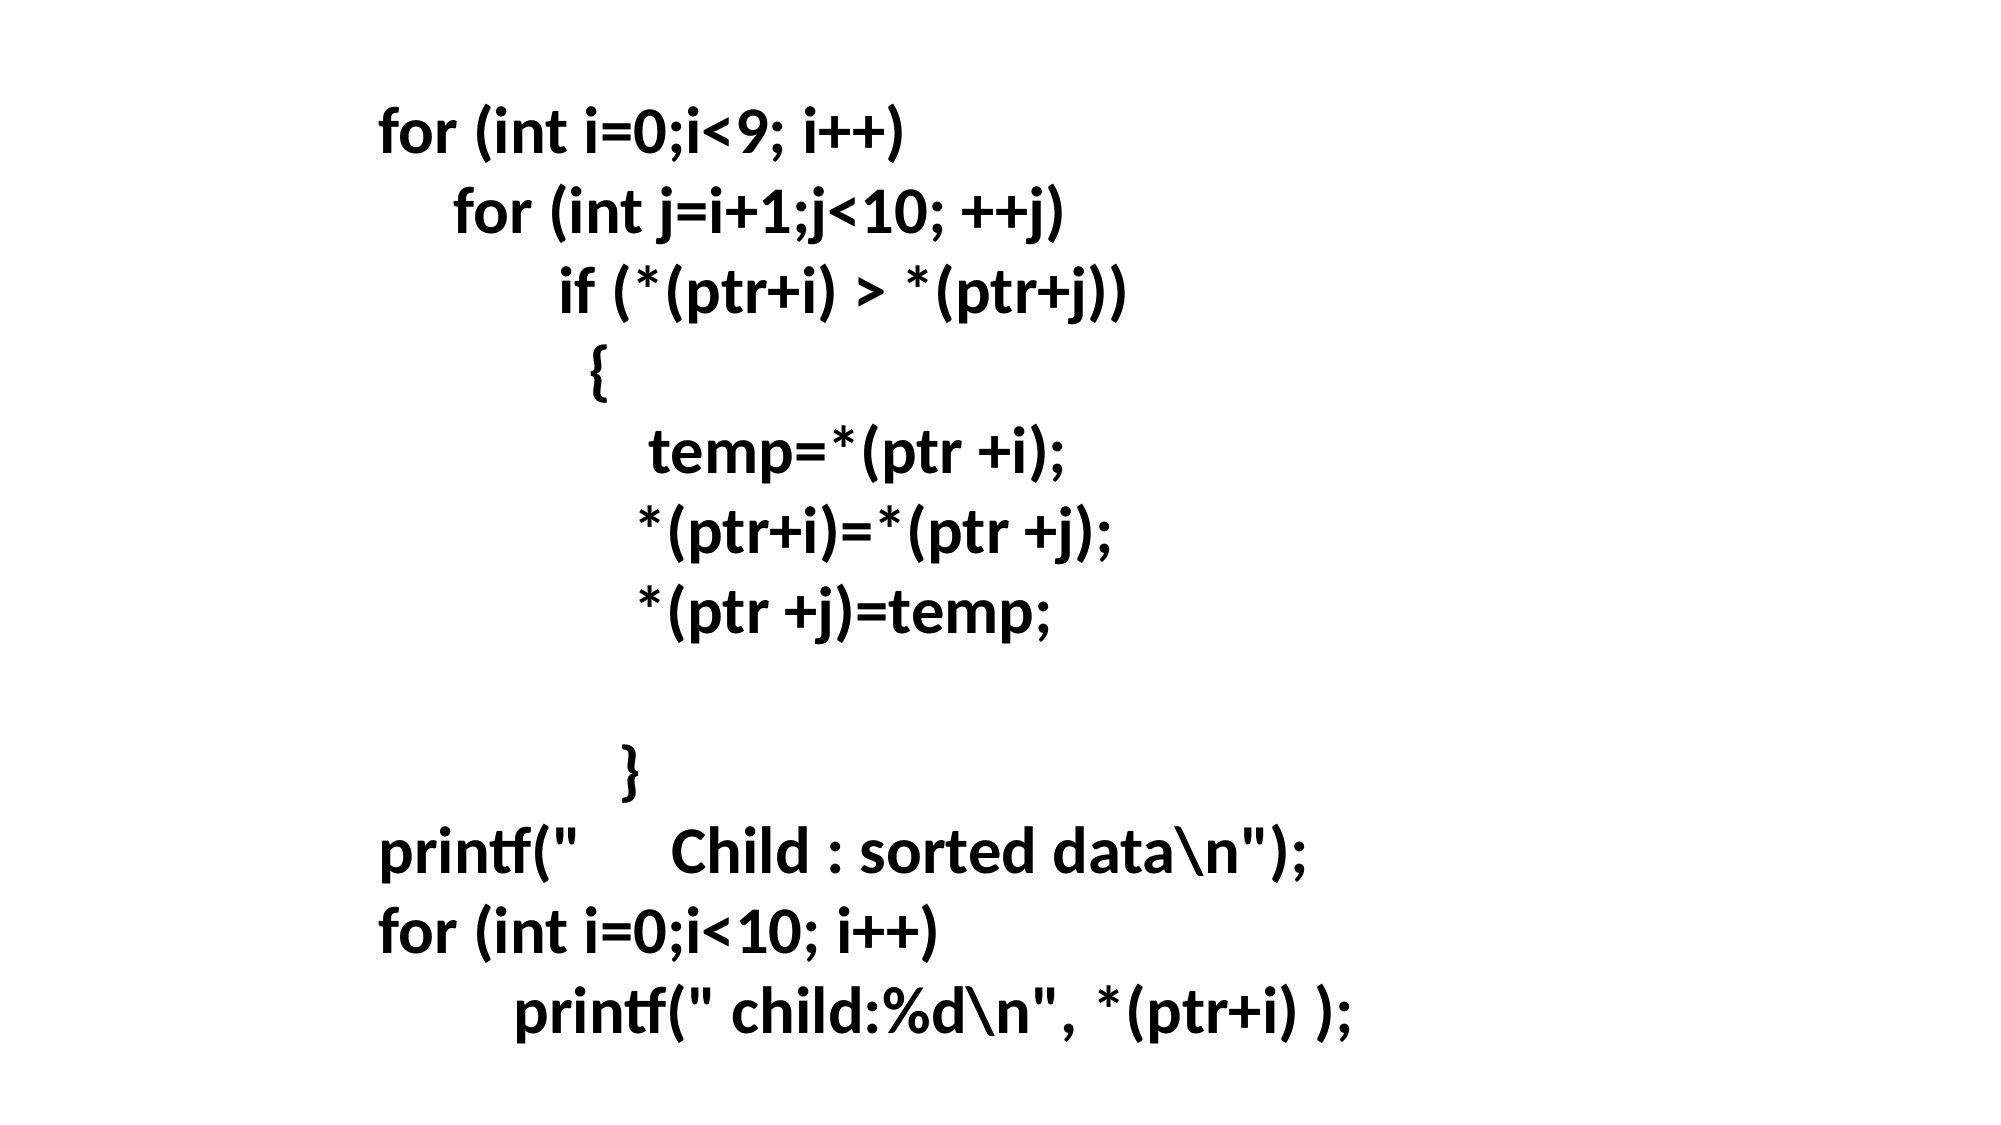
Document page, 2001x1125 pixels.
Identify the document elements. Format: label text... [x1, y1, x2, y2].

text_box for (int i=0;i<9; i++) for (int j=i+1;j<10; ++j) if (*(ptr+i) > *(ptr+j)) { temp=*(ptr +i); *(ptr+i)=*(ptr +j); *(ptr +j)=temp; } printf(" Child : sorted data\n"); for (int i=0;i<10; i++) printf(" child:%d\n", *(ptr+i) ); [123, 79, 1820, 1125]
